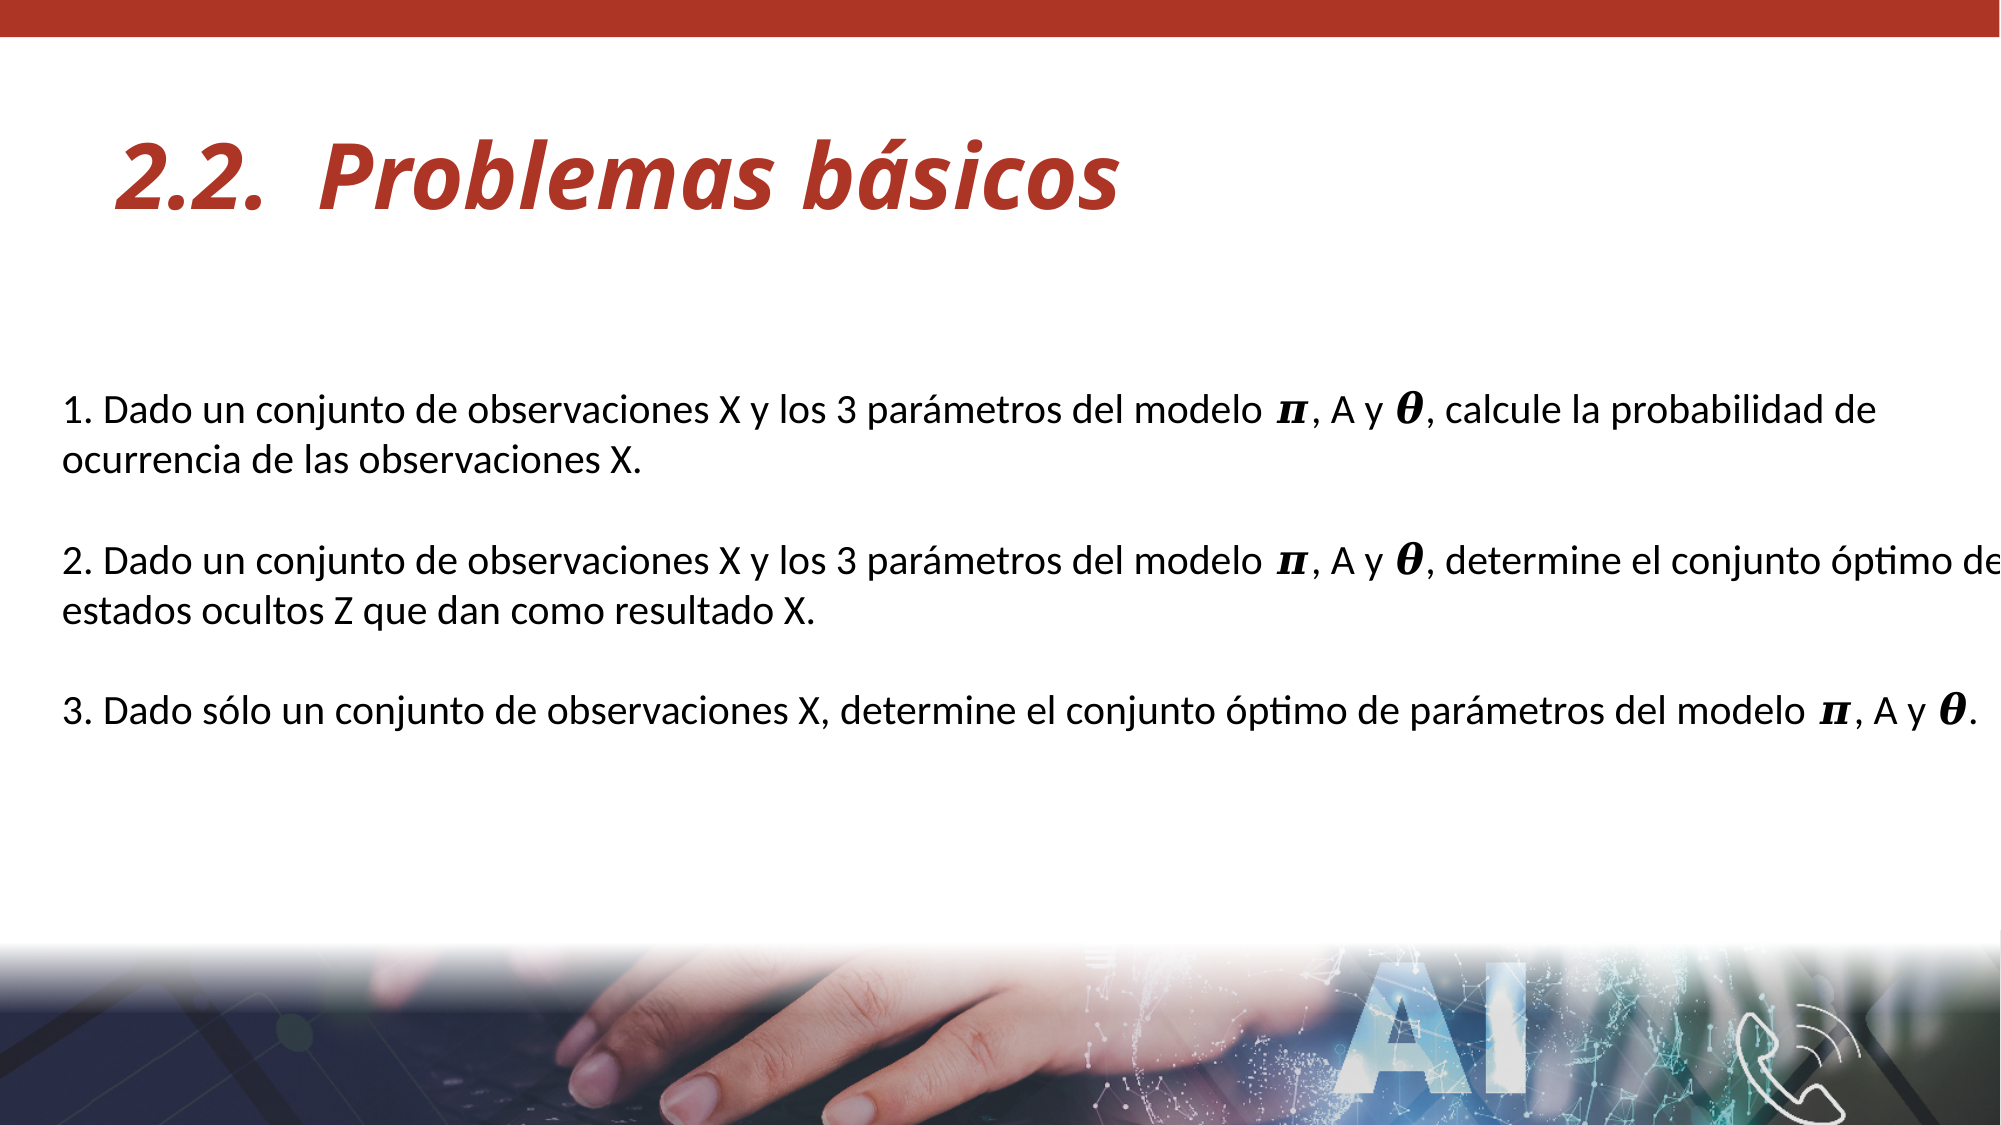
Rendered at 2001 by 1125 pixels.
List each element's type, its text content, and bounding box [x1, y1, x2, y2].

picture [0, 930, 2001, 1125]
text_box 1. Dado un conjunto de observaciones X y los 3 parámetros del modelo 𝝅, A y 𝜽, calcule la probabilidad de ocurrencia de las observaciones X. 2. Dado un conjunto de observaciones X y los 3 parámetros del modelo 𝝅, A y 𝜽, determine el conjunto óptimo de estados ocultos Z que dan como resultado X. 3. Dado sólo un conjunto de observaciones X, determine el conjunto óptimo de parámetros del modelo 𝝅, A y 𝜽. [47, 374, 2000, 827]
text_box 2.2. Problemas básicos [102, 125, 1929, 220]
